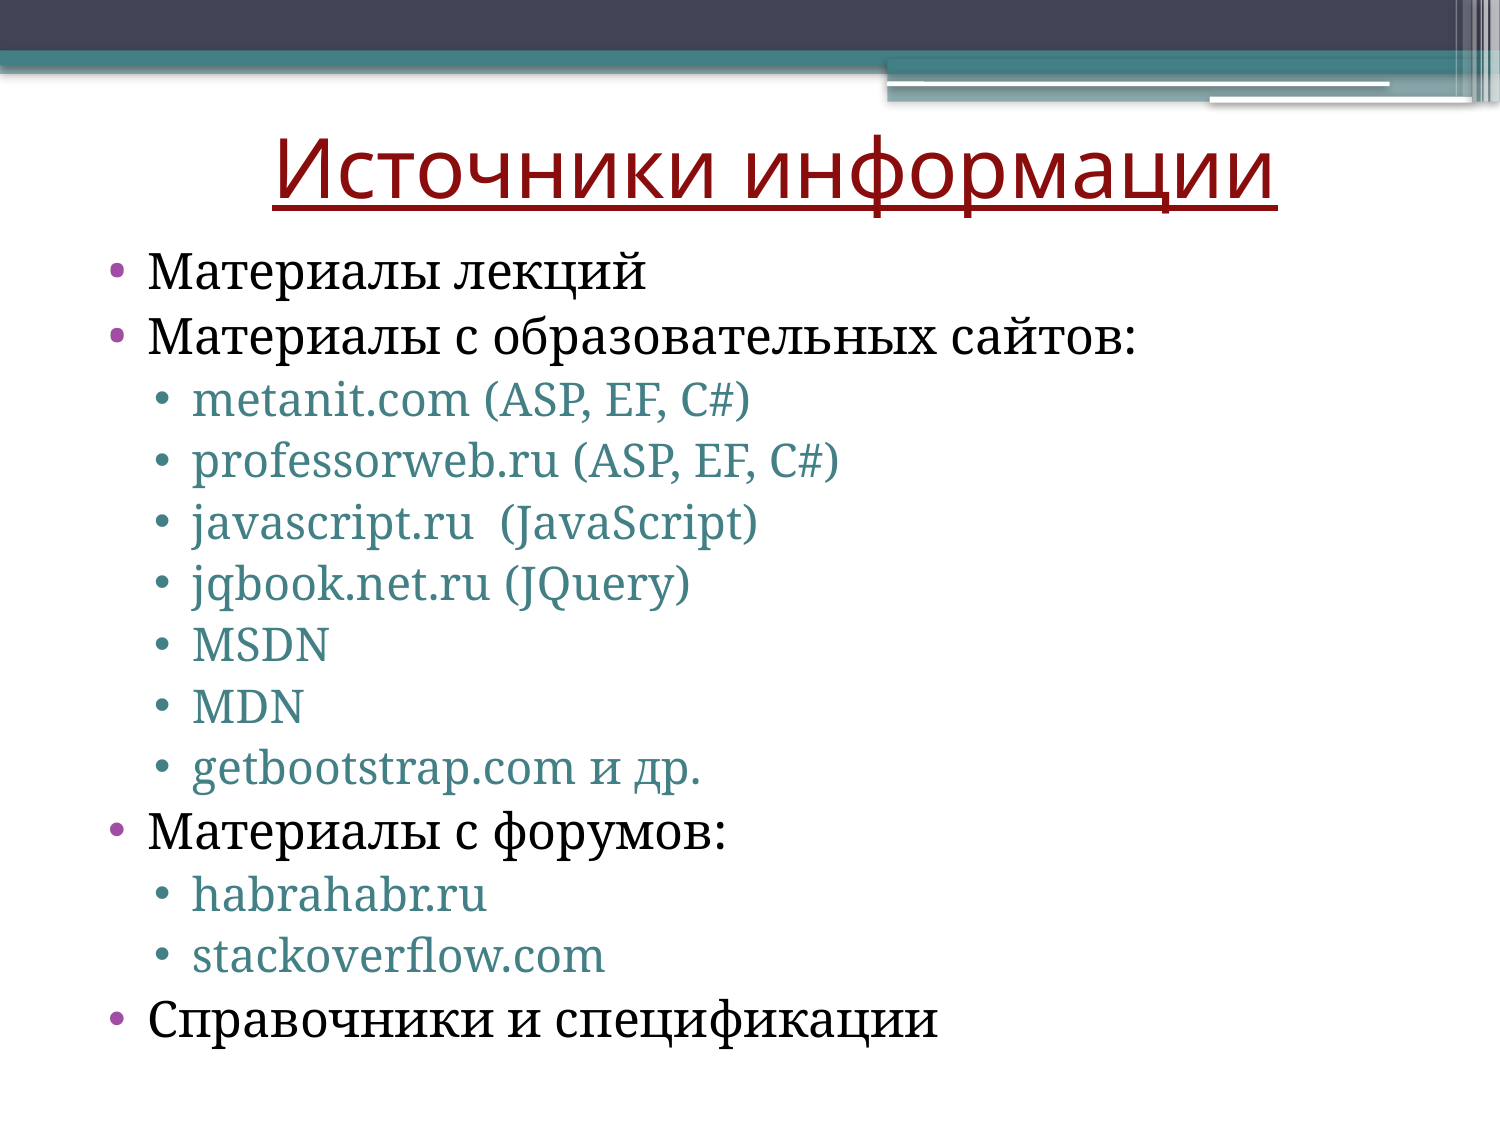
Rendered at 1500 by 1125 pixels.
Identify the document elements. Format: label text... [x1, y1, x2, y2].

list Материалы лекций Материалы с образовательных сайтов: metanit.com (ASP, EF, C#) professorweb.ru (ASP, EF, C#) javascript.ru (JavaScript) jqbook.net.ru (JQuery) MSDN MDN getbootstrap.com и др. Материалы с форумов: habrahabr.ru stackoverflow.com Справочники и спецификации [76, 231, 1427, 1059]
title Источники информации [100, 78, 1451, 254]
